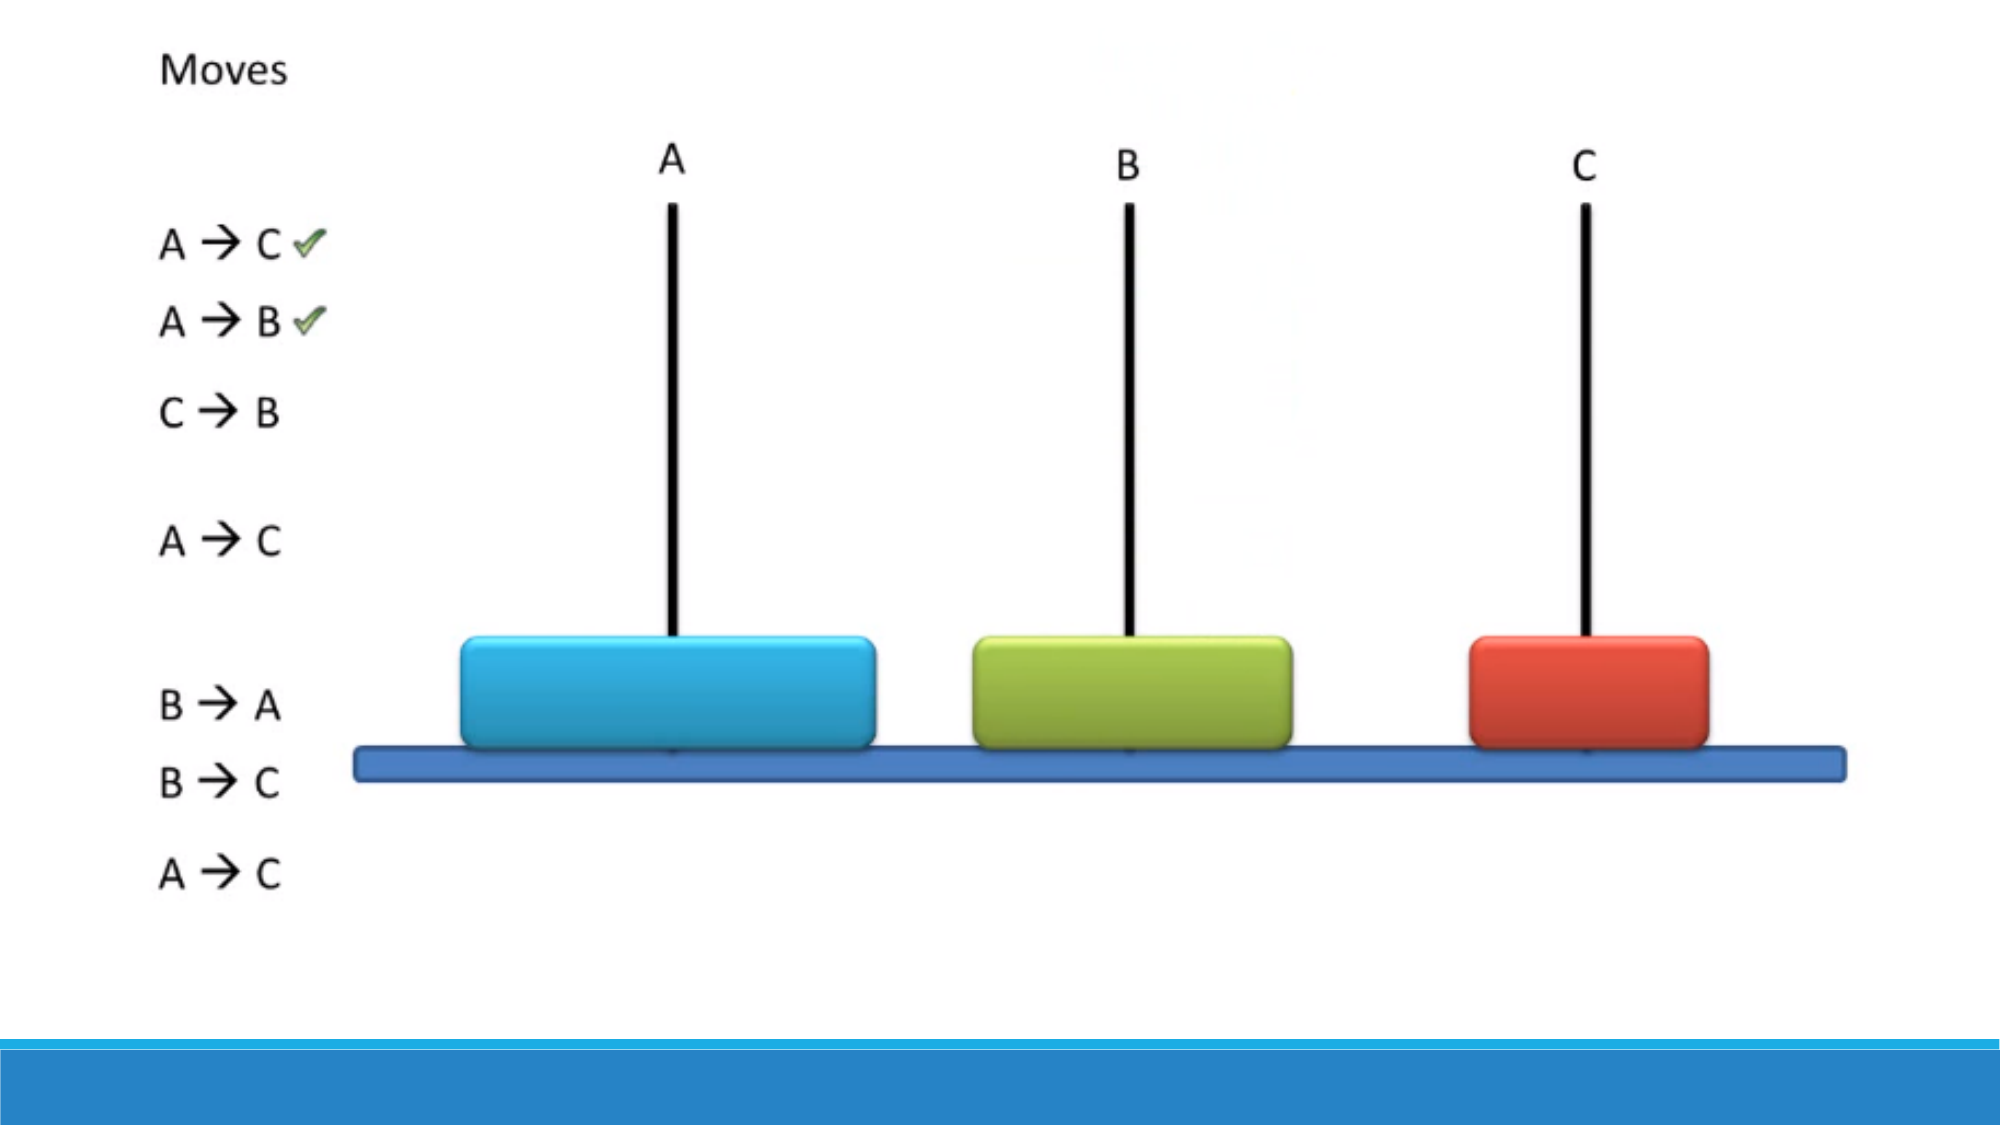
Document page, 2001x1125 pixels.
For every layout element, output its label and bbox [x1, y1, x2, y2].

picture [113, 27, 1906, 955]
